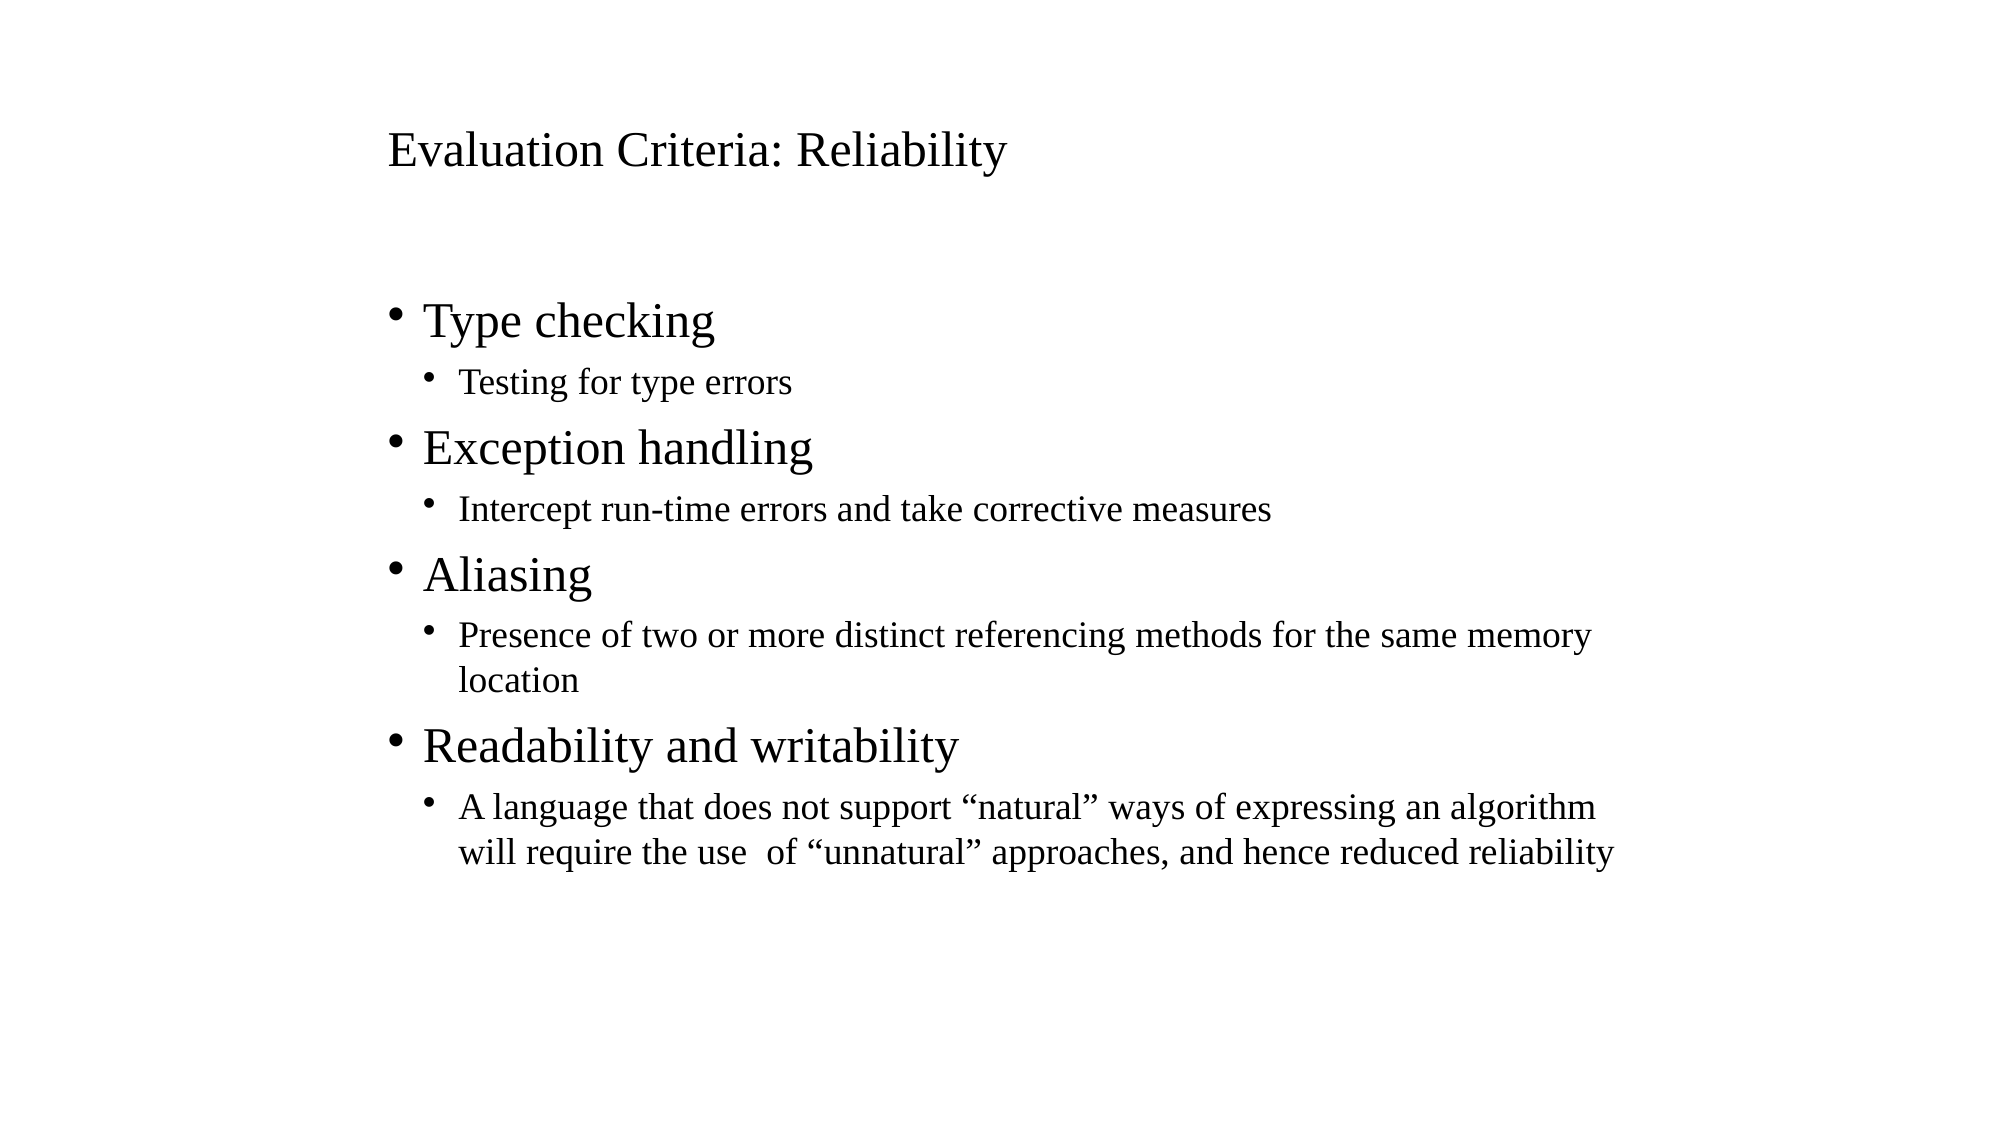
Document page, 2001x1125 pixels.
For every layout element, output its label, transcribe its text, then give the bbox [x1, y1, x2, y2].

text_box Type checking Testing for type errors Exception handling Intercept run-time errors and take corrective measures Aliasing Presence of two or more distinct referencing methods for the same memory location Readability and writability A language that does not support “natural” ways of expressing an algorithm will require the use of “unnatural” approaches, and hence reduced reliability [387, 287, 1663, 963]
text_box Evaluation Criteria: Reliability [387, 56, 1663, 238]
